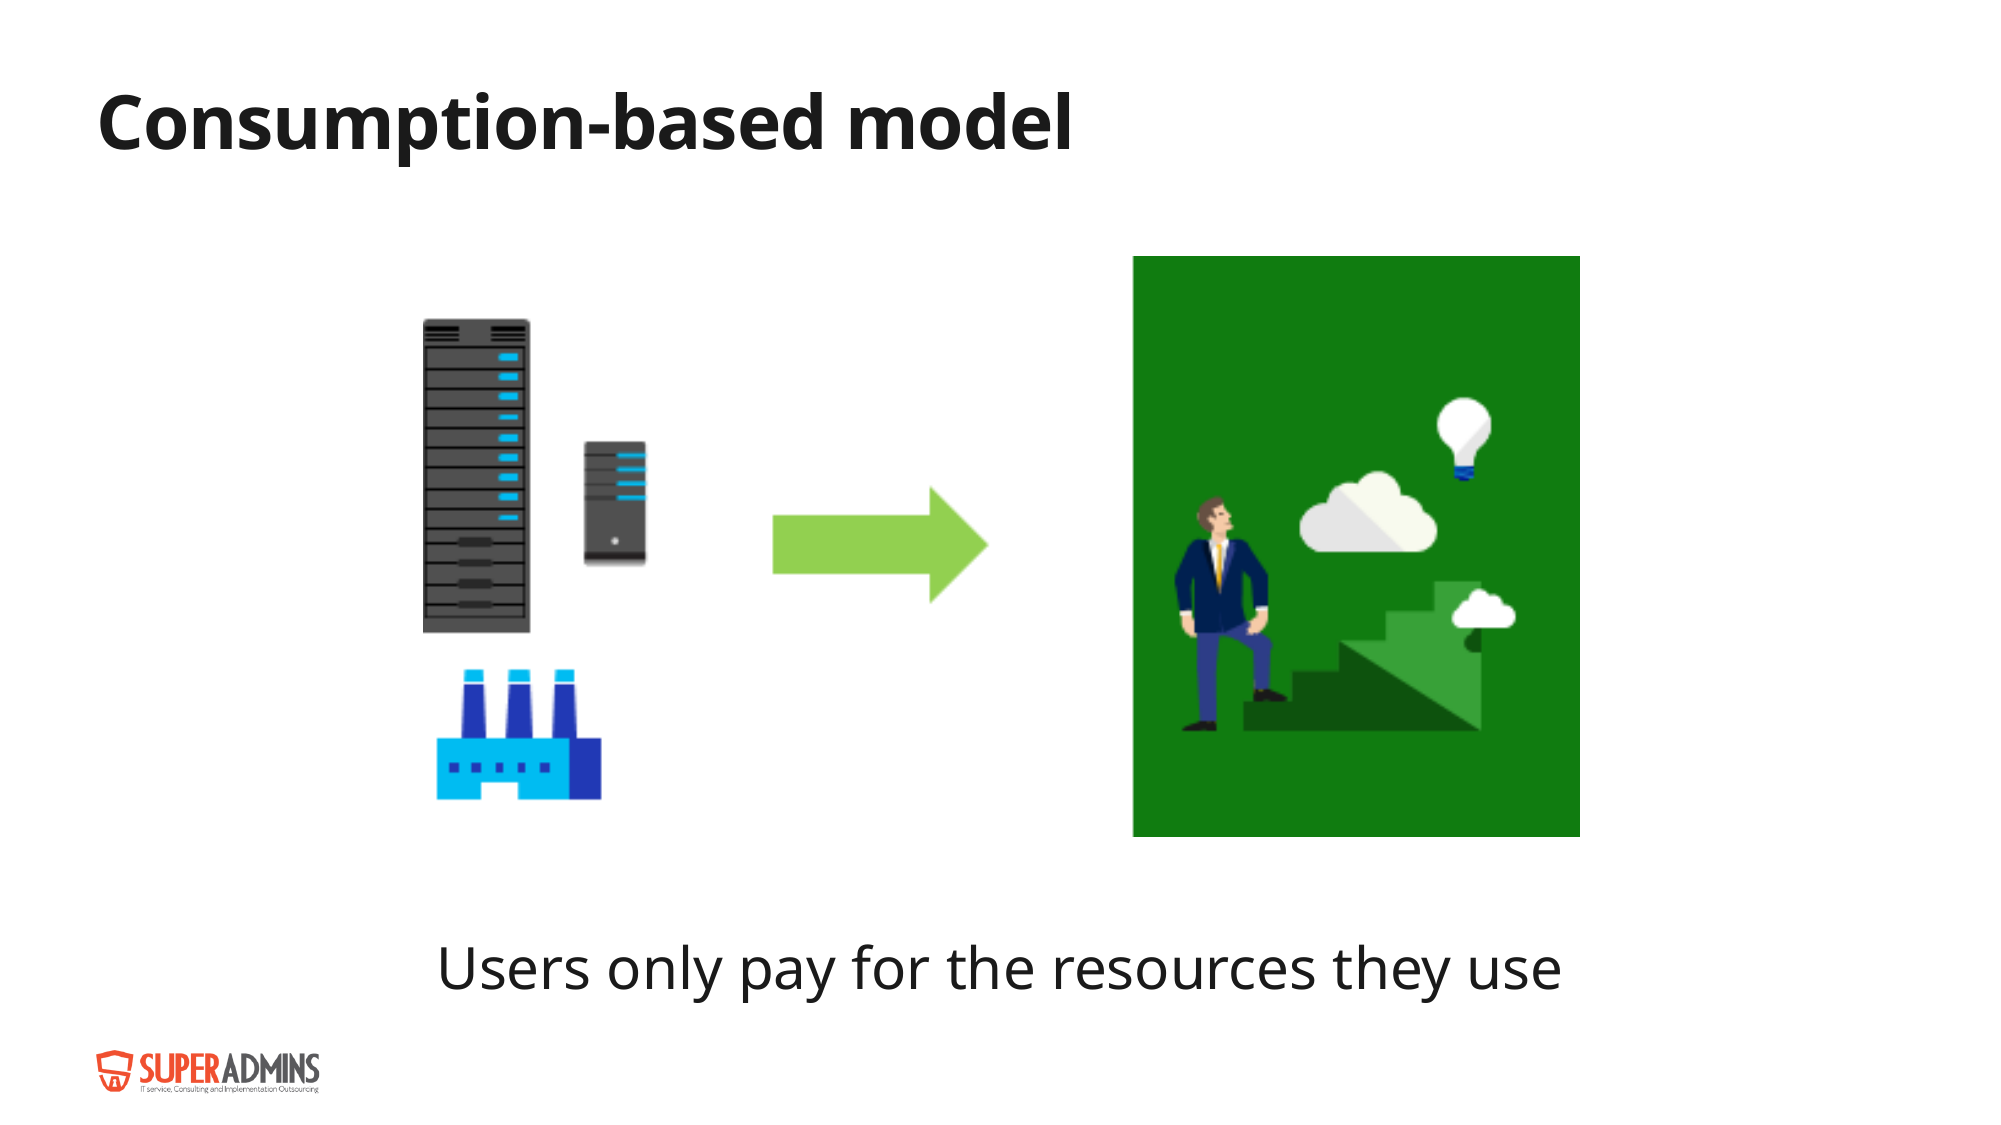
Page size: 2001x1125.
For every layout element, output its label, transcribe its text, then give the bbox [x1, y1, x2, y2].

title Consumption-based model [96, 75, 1904, 166]
list Users only pay for the resources they use [96, 931, 1904, 1002]
picture [423, 256, 1581, 838]
picture [95, 1049, 320, 1095]
